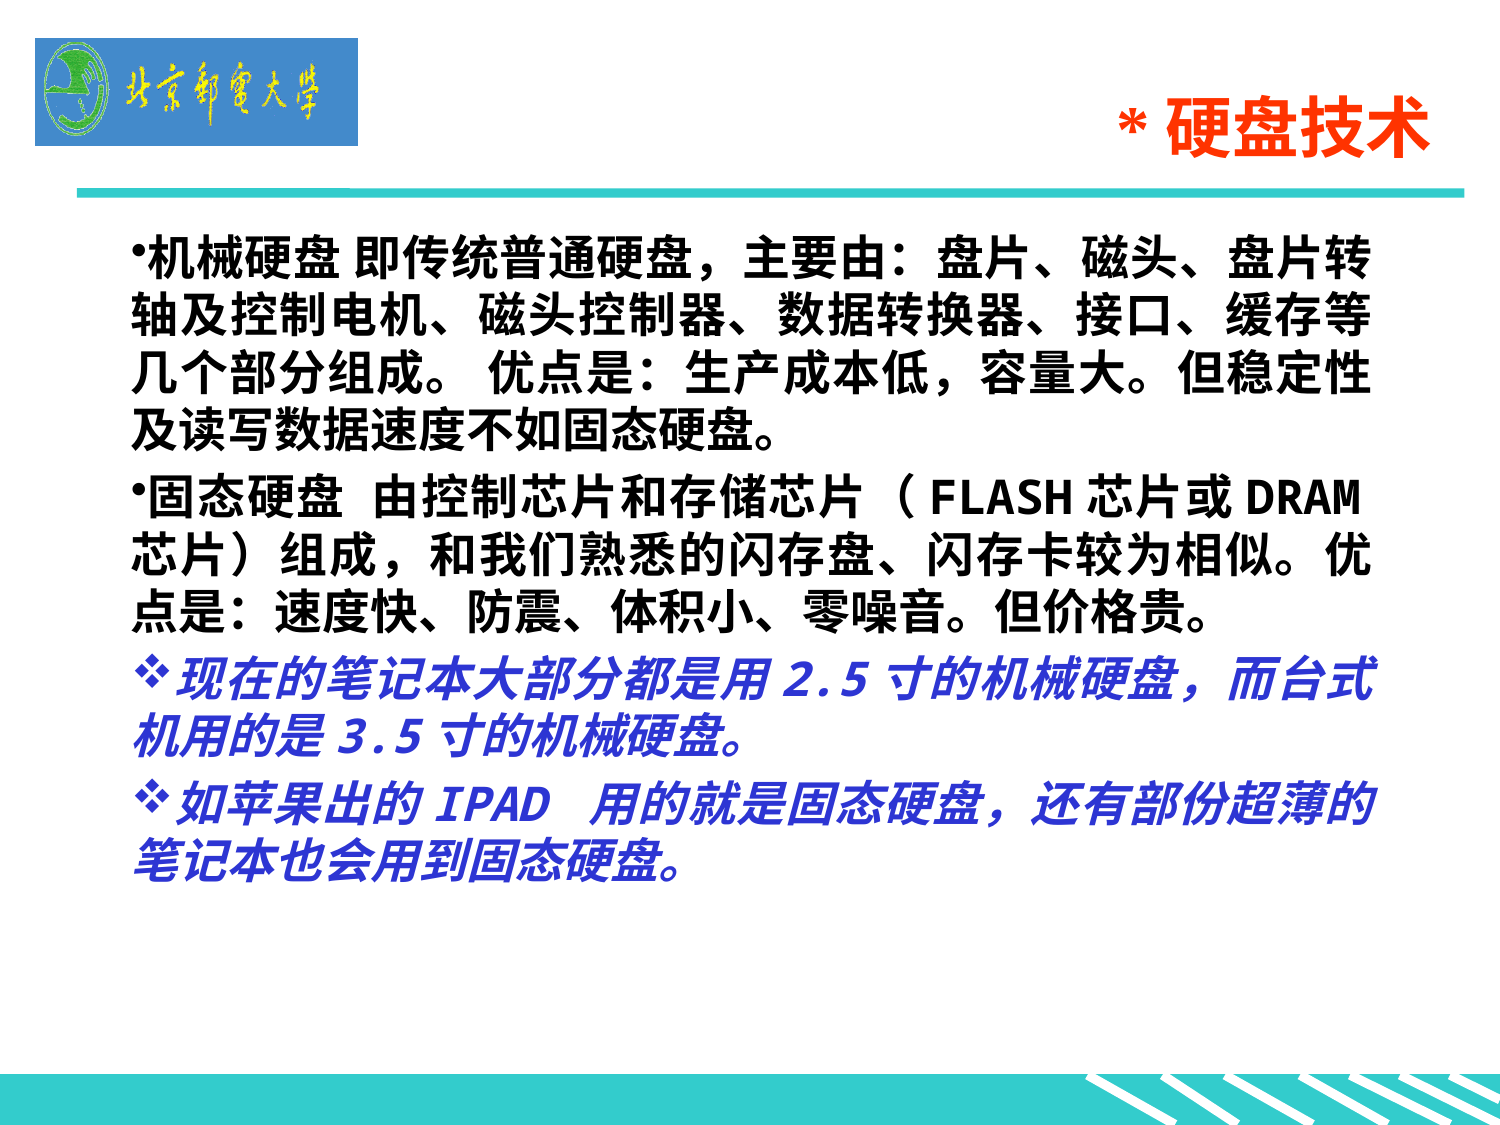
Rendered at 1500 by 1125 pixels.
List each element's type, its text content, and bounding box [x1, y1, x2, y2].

text_box *硬盘技术 [572, 78, 1448, 173]
list 机械硬盘 即传统普通硬盘，主要由：盘片、磁头、盘片转轴及控制电机、磁头控制器、数据转换器、接口、缓存等几个部分组成。 优点是：生产成本低，容量大。但稳定性及读写数据速度不如固态硬盘。 固态硬盘 由控制芯片和存储芯片（FLASH芯片或DRAM芯片）组成，和我们熟悉的闪存盘、闪存卡较为相似。优点是：速度快、防震、体积小、零噪音。但价格贵。 现在的笔记本大部分都是用2.5寸的机械硬盘，而台式机用的是3.5寸的机械硬盘。 如苹果出的IPAD 用的就是固态硬盘，还有部份超薄的笔记本也会用到固态硬盘。 [100, 219, 1388, 921]
picture [34, 37, 358, 146]
